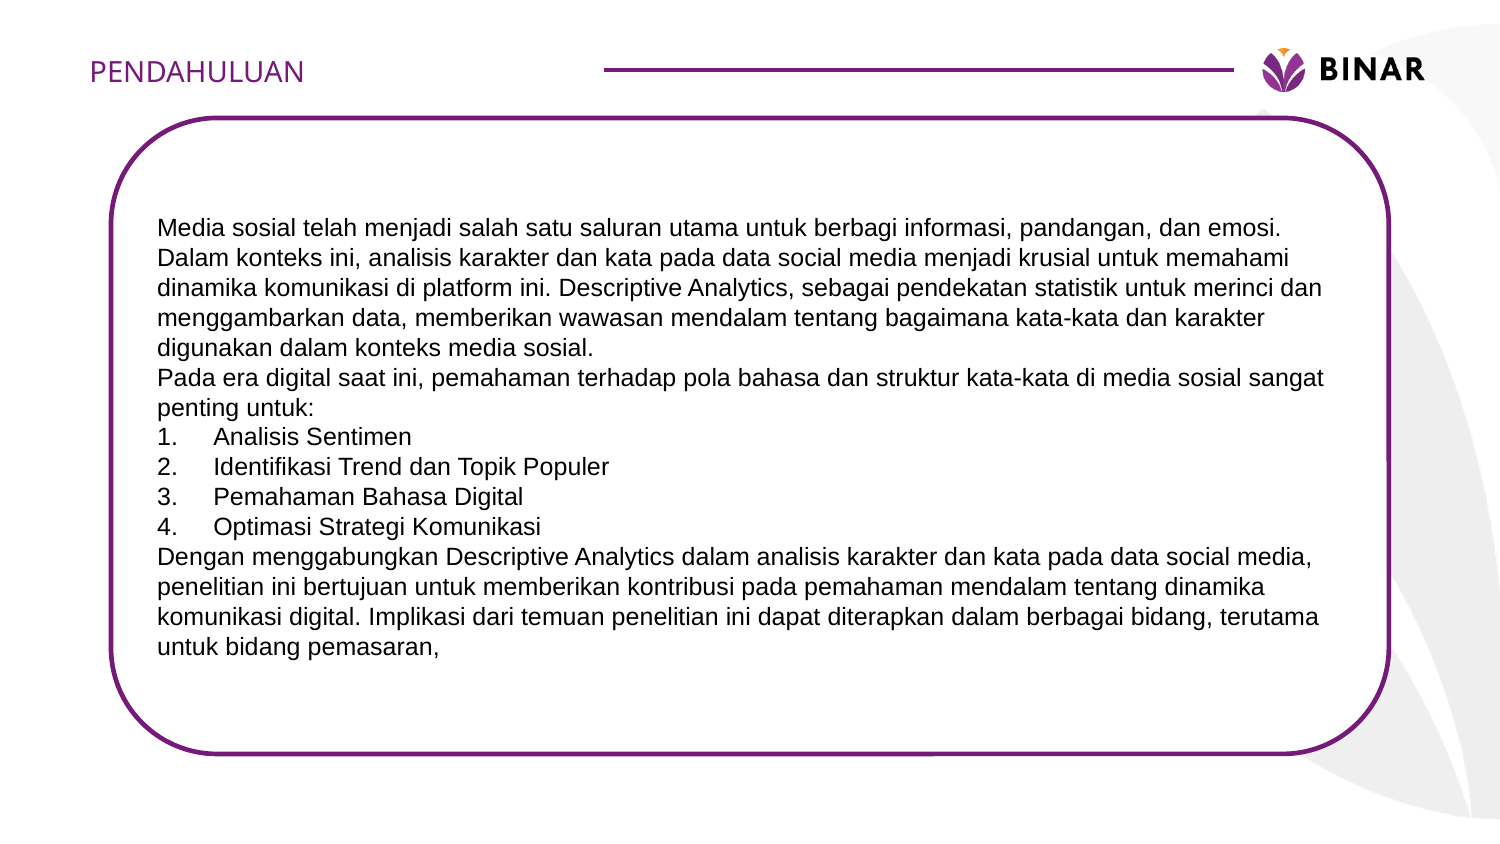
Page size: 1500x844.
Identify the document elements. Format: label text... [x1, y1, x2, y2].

text_box Media sosial telah menjadi salah satu saluran utama untuk berbagi informasi, pandangan, dan emosi. Dalam konteks ini, analisis karakter dan kata pada data social media menjadi krusial untuk memahami dinamika komunikasi di platform ini. Descriptive Analytics, sebagai pendekatan statistik untuk merinci dan menggambarkan data, memberikan wawasan mendalam tentang bagaimana kata-kata dan karakter digunakan dalam konteks media sosial. Pada era digital saat ini, pemahaman terhadap pola bahasa dan struktur kata-kata di media sosial sangat penting untuk: Analisis Sentimen Identifikasi Trend dan Topik Populer Pemahaman Bahasa Digital Optimasi Strategi Komunikasi Dengan menggabungkan Descriptive Analytics dalam analisis karakter dan kata pada data social media, penelitian ini bertujuan untuk memberikan kontribusi pada pemahaman mendalam tentang dinamika komunikasi digital. Implikasi dari temuan penelitian ini dapat diterapkan dalam berbagai bidang, terutama untuk bidang pemasaran, [111, 117, 1105, 754]
picture [1110, 24, 1500, 819]
text_box PENDAHULUAN [74, 23, 485, 118]
